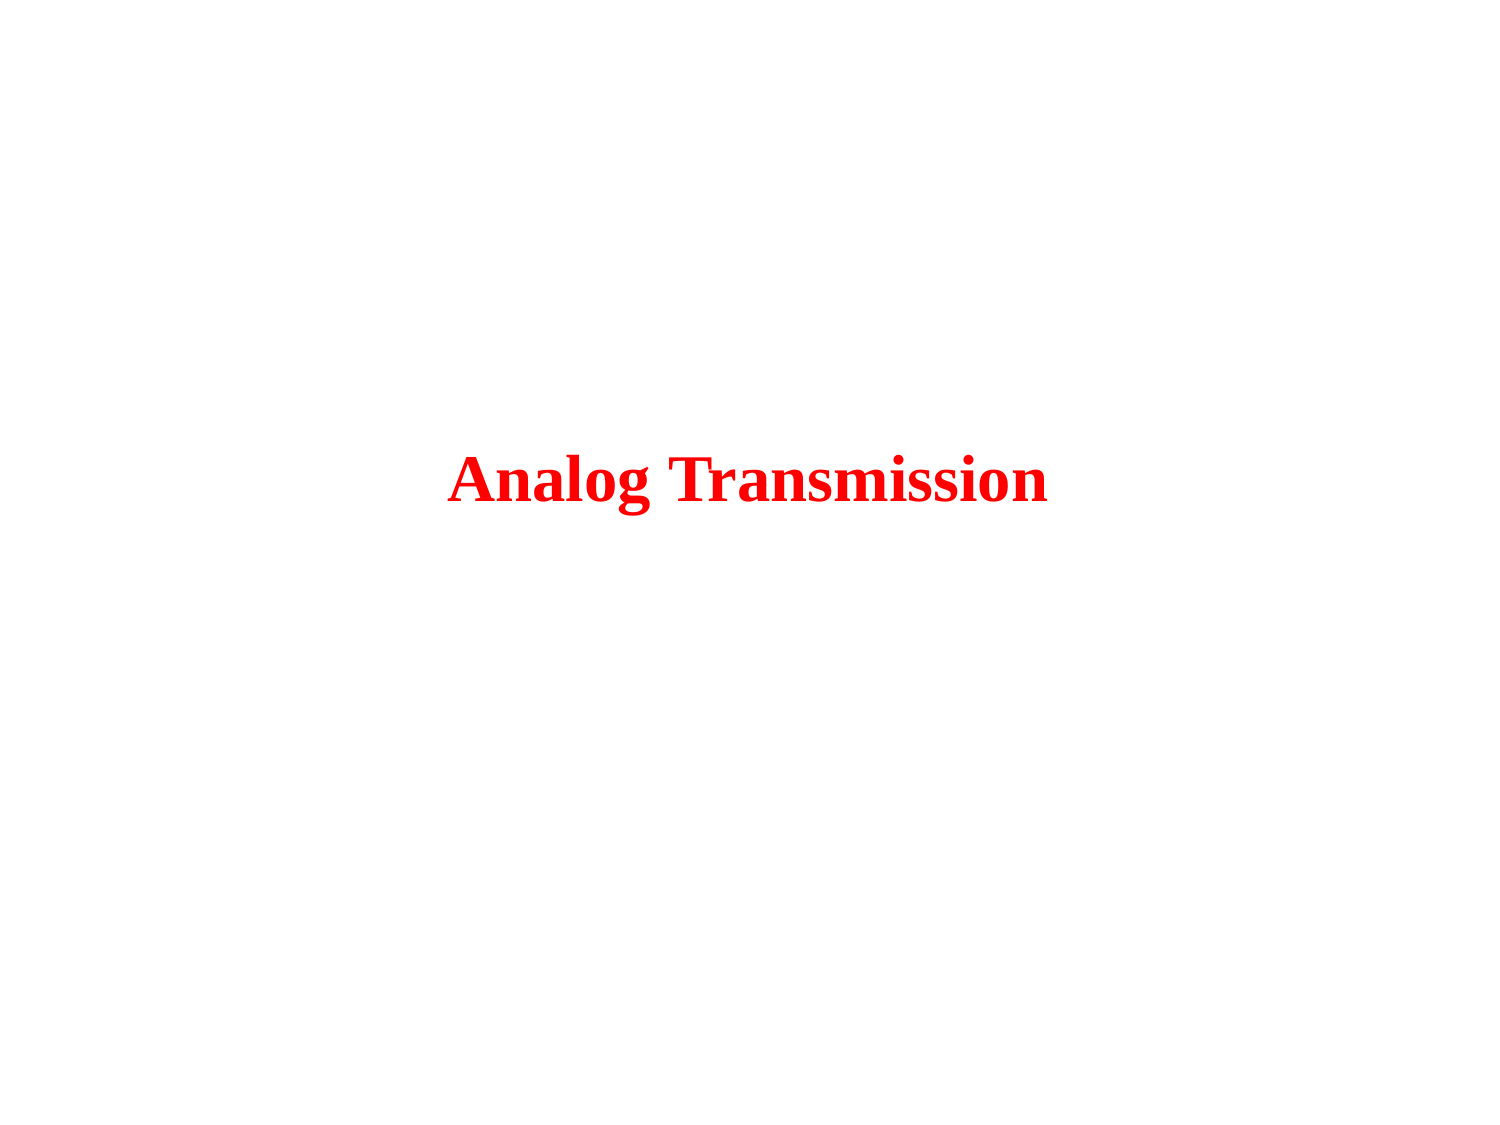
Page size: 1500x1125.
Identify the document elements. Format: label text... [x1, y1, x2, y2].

title Analog Transmission [444, 432, 1056, 623]
